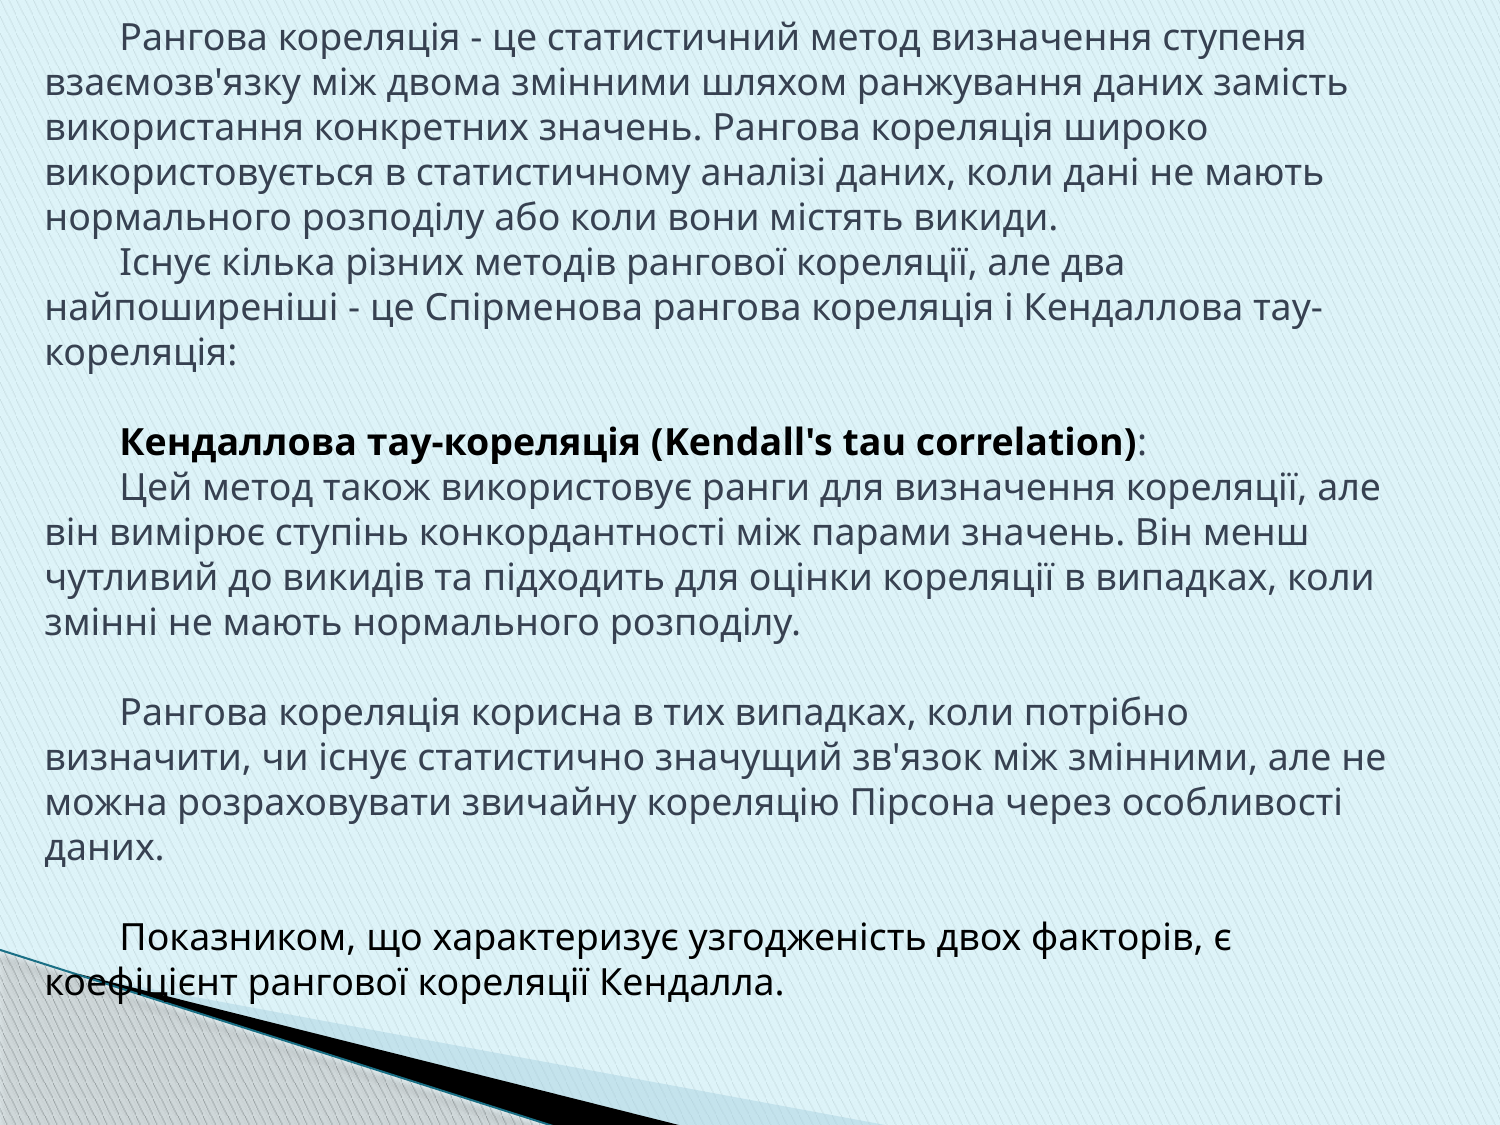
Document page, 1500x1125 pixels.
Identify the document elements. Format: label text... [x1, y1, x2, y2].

text_box Рангова кореляція - це статистичний метод визначення ступеня взаємозв'язку між двома змінними шляхом ранжування даних замість використання конкретних значень. Рангова кореляція широко використовується в статистичному аналізі даних, коли дані не мають нормального розподілу або коли вони містять викиди. Існує кілька різних методів рангової кореляції, але два найпоширеніші - це Спірменова рангова кореляція і Кендаллова тау-кореляція: Кендаллова тау-кореляція (Kendall's tau correlation): Цей метод також використовує ранги для визначення кореляції, але він вимірює ступінь конкордантності між парами значень. Він менш чутливий до викидів та підходить для оцінки кореляції в випадках, коли змінні не мають нормального розподілу. Рангова кореляція корисна в тих випадках, коли потрібно визначити, чи існує статистично значущий зв'язок між змінними, але не можна розраховувати звичайну кореляцію Пірсона через особливості даних. Показником, що характеризує узгодженість двох факторів, є коефіцієнт рангової кореляції Кендалла. [29, 0, 1413, 1003]
